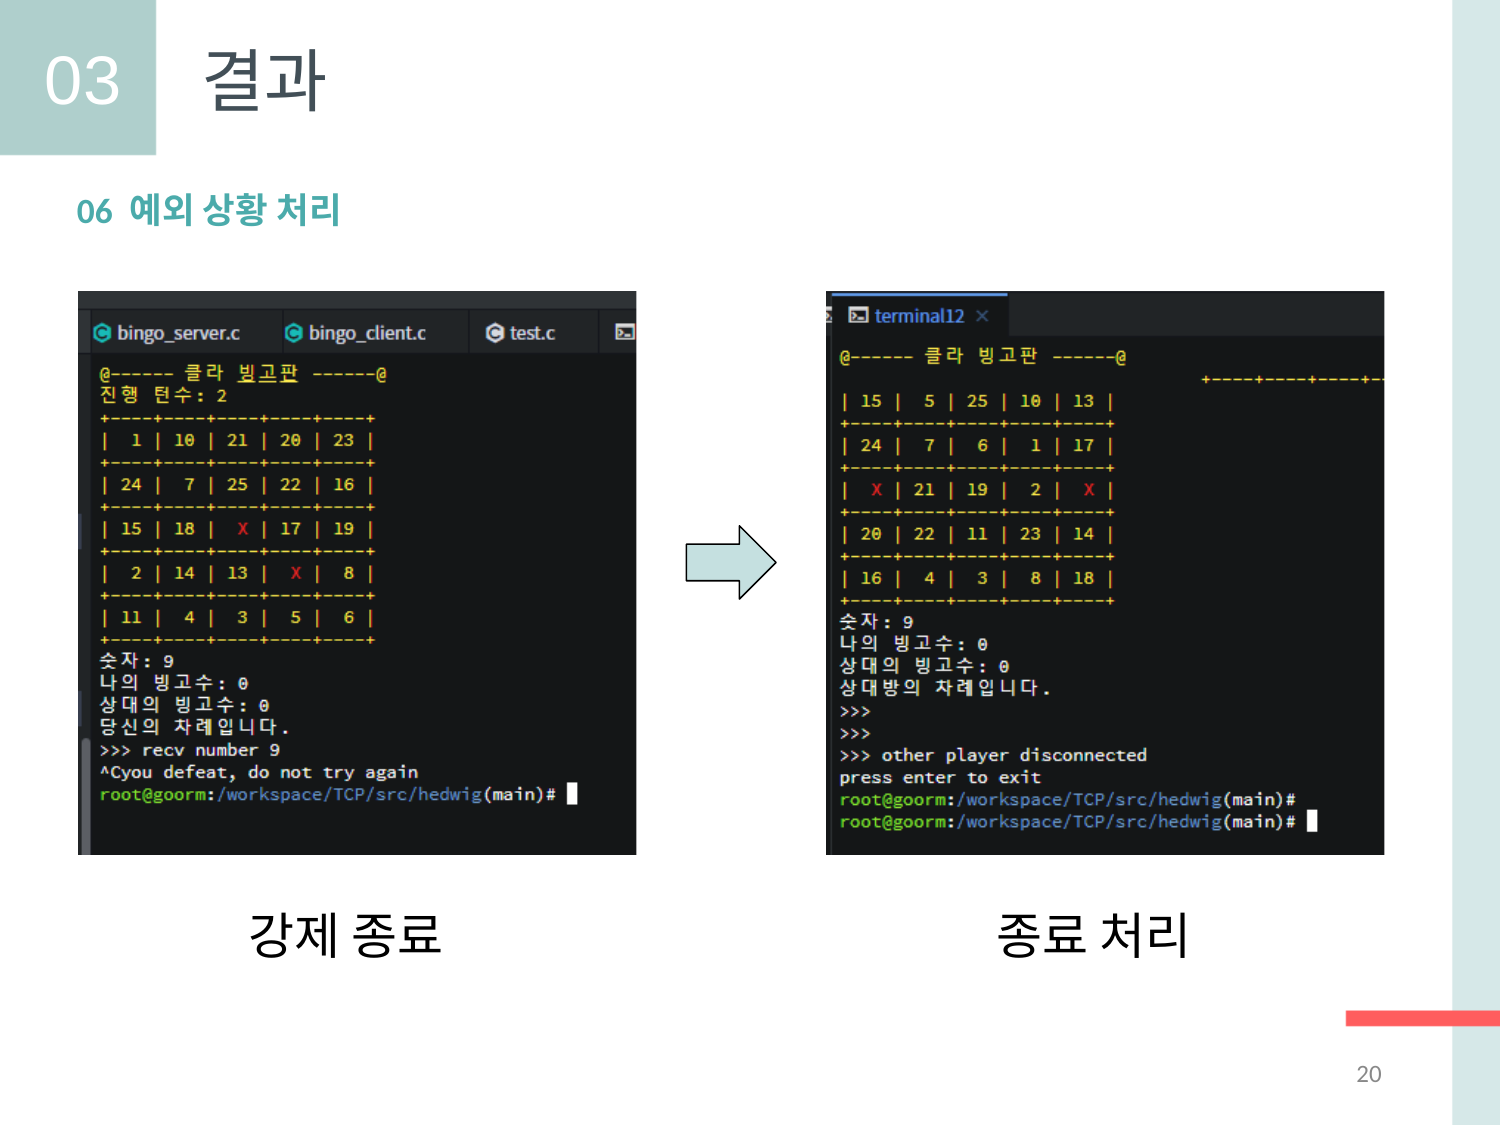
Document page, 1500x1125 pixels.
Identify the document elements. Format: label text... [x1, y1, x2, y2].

picture [0, 0, 1500, 1125]
text_box 03 [22, 44, 144, 126]
text_box 강제 종료 [233, 889, 481, 980]
text_box [686, 525, 777, 600]
text_box 06 예외 상황 처리 [61, 172, 699, 246]
slide_number ‹#› [1059, 1042, 1397, 1103]
text_box 종료 처리 [981, 889, 1229, 980]
text_box 결과 [186, 46, 1080, 128]
